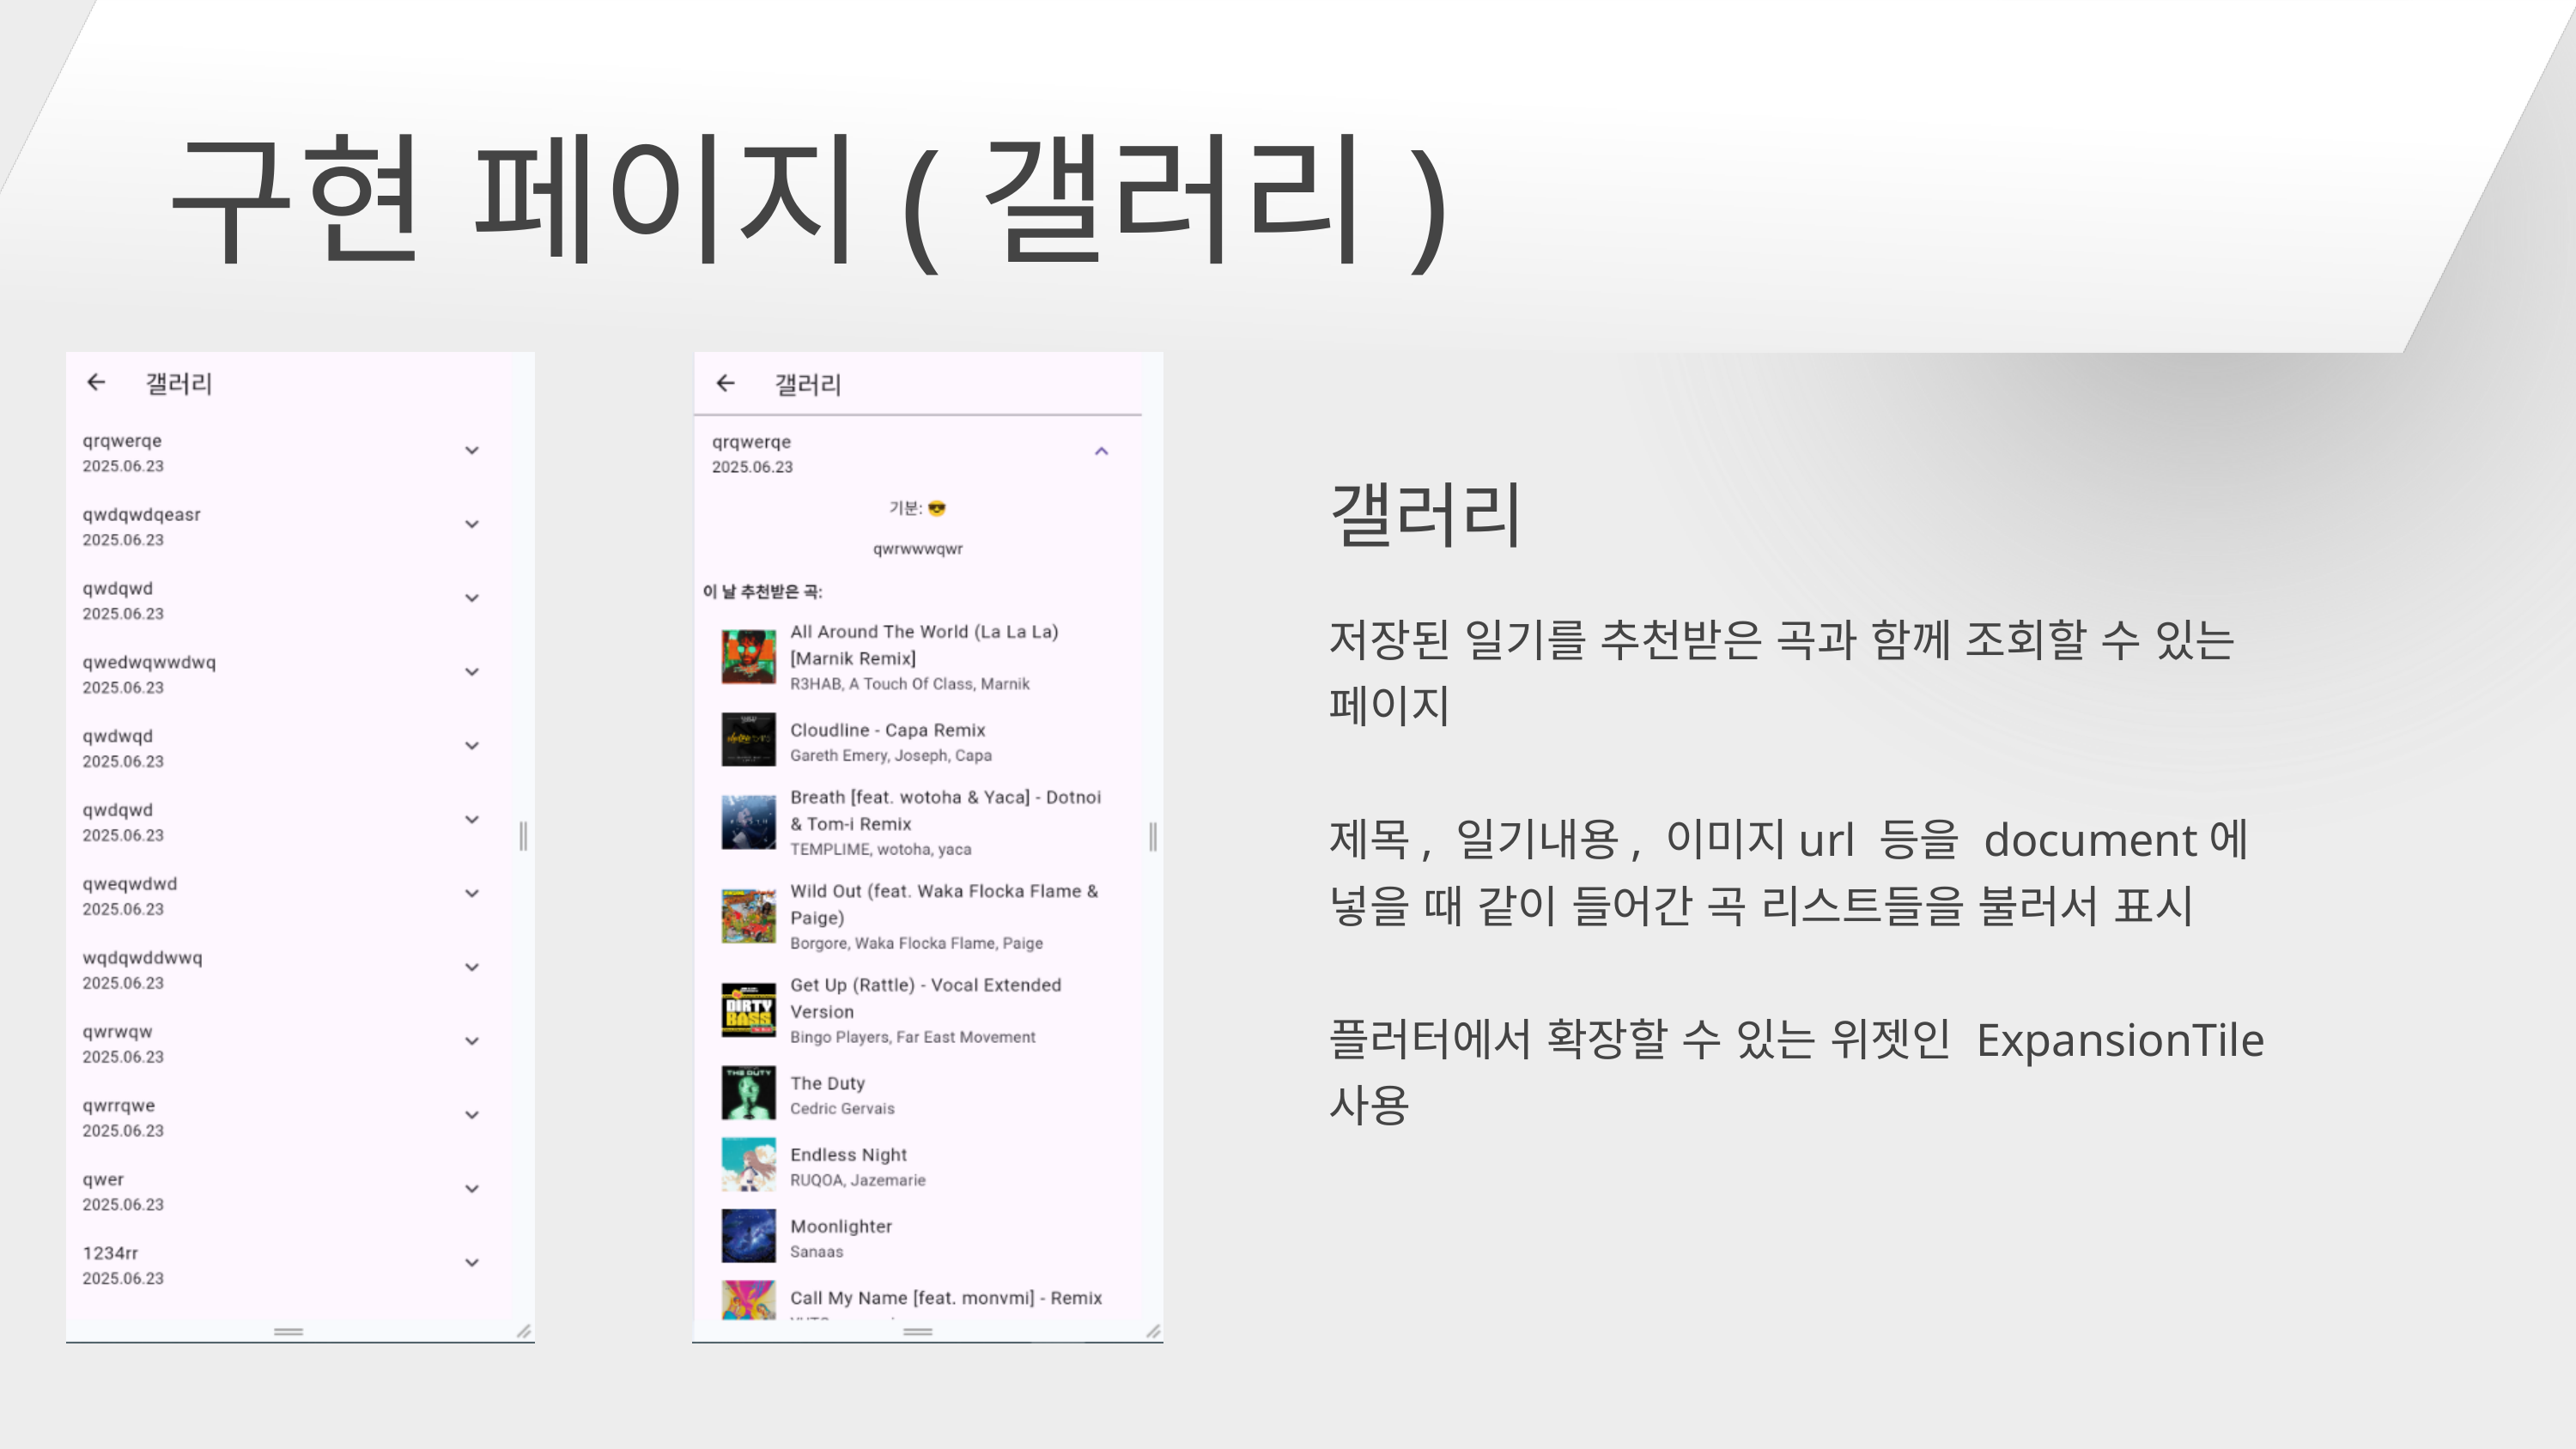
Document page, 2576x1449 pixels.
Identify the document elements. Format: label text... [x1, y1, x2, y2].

picture [0, 0, 2576, 1343]
text_box 저장된 일기를 추천받은 곡과 함께 조회할 수 있는 페이지 제목, 일기내용, 이미지url 등을 document에 넣을 때 같이 들어간 곡 리스트들을 불러서 표시 플러터에서 확장할 수 있는 위젯인 ExpansionTile 사용 [1328, 633, 2310, 1099]
text_box 갤러리 [1328, 466, 1572, 567]
